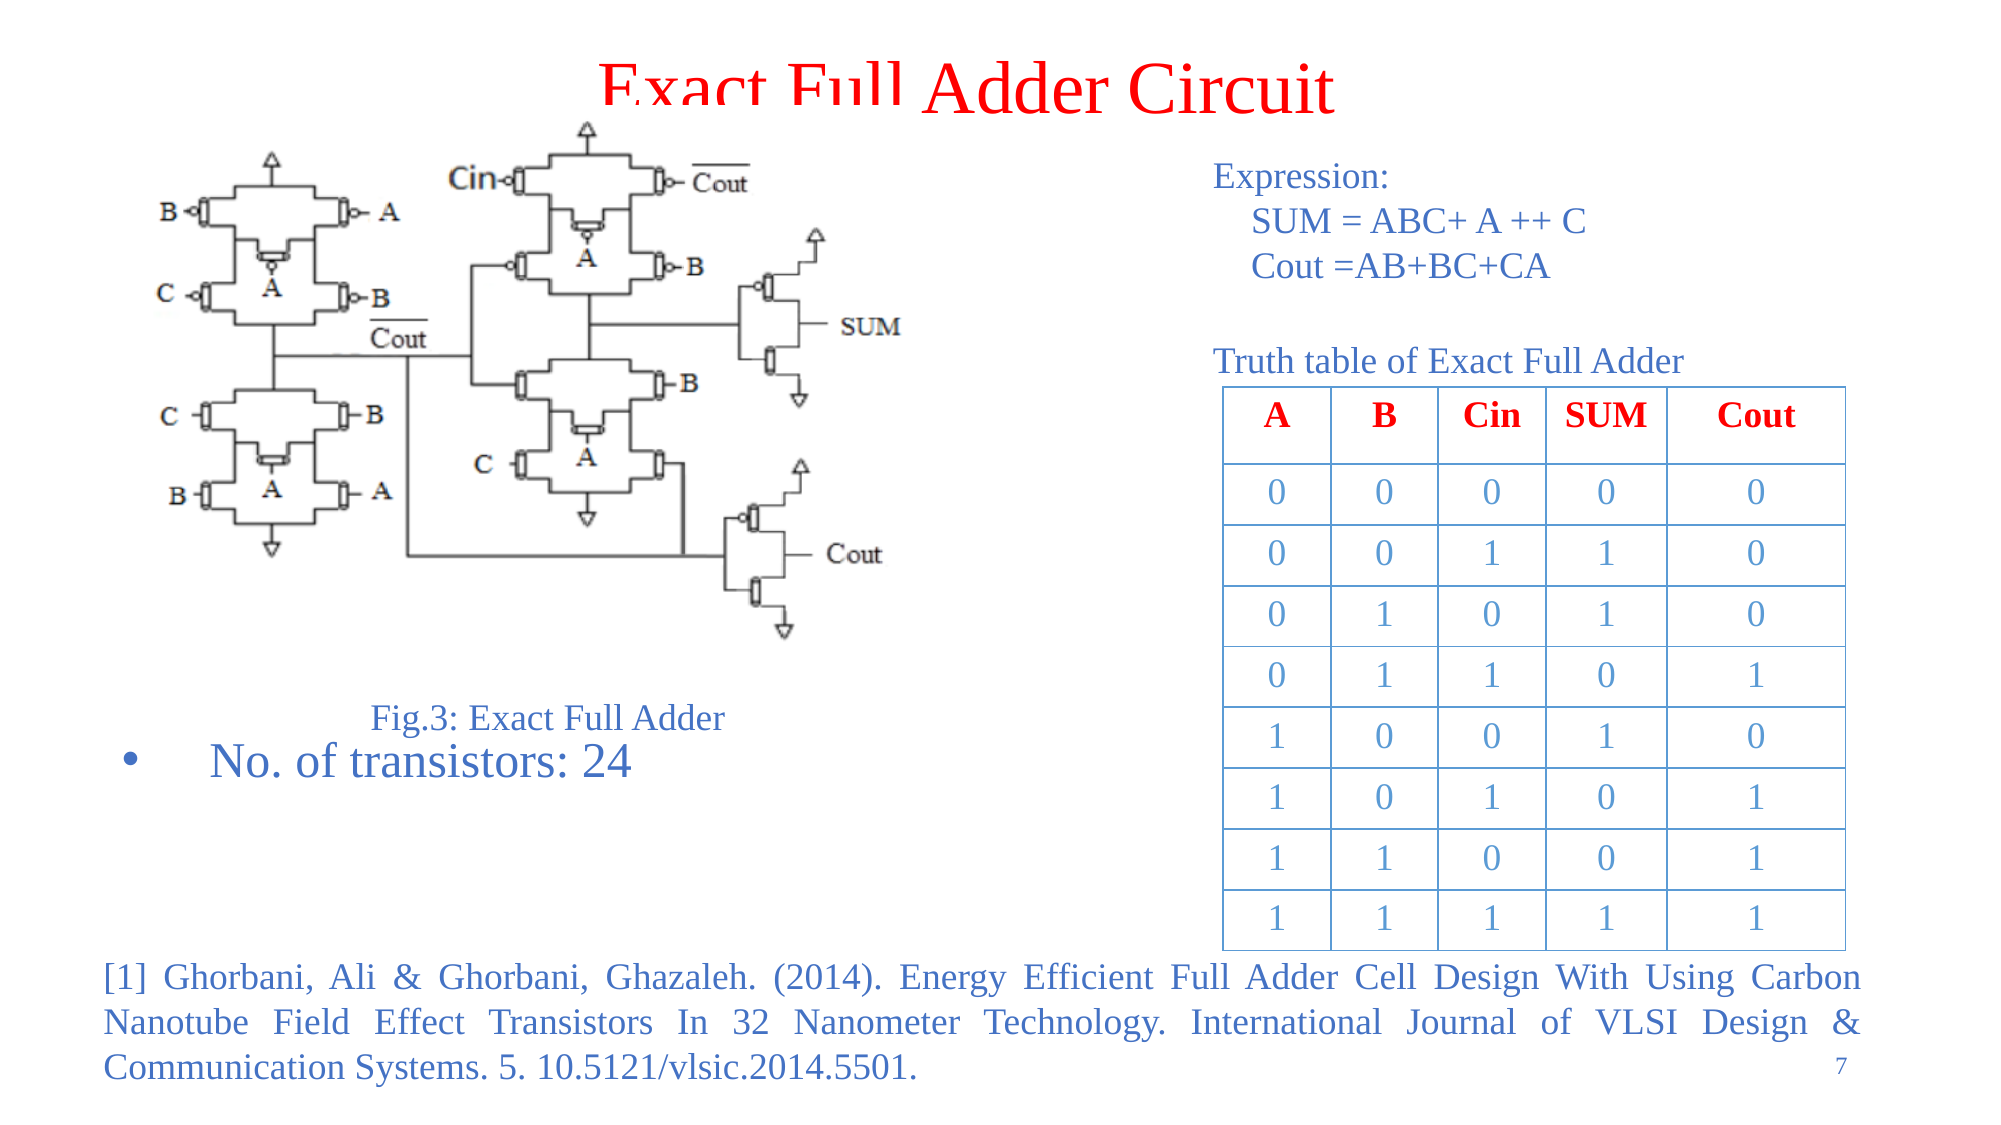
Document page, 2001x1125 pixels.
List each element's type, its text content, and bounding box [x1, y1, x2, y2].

table_cell 1 [1332, 891, 1437, 944]
table_cell 0 [1547, 830, 1666, 889]
table_header A [1224, 389, 1330, 463]
table_cell 1 [1439, 647, 1545, 706]
table_cell 0 [1547, 769, 1666, 828]
table_cell 1 [1224, 891, 1330, 944]
text_box [1] Ghorbani, Ali & Ghorbani, Ghazaleh. (2014). Energy Efficient Full Adder Cell Design With Using Carbon Nanotube Field Effect Transistors In 32 Nanometer Technology. International Journal of VLSI Design & Communication Systems. 5. 10.5121/vlsic.2014.5501. [88, 944, 1879, 1094]
table_cell 1 [1332, 830, 1437, 889]
table_cell 0 [1439, 587, 1545, 646]
table_cell 0 [1668, 708, 1845, 767]
table_cell 0 [1547, 465, 1666, 524]
table_cell 0 [1224, 465, 1330, 524]
table_cell 1 [1439, 526, 1545, 585]
picture [123, 105, 914, 659]
table_cell 1 [1439, 891, 1545, 944]
table_cell 0 [1332, 465, 1437, 524]
table_cell 0 [1439, 708, 1545, 767]
table_header B [1332, 389, 1437, 463]
table_cell 1 [1332, 587, 1437, 646]
table_cell 1 [1547, 526, 1666, 585]
text_box 7 [1412, 1042, 1863, 1103]
table_cell 0 [1668, 465, 1845, 524]
table_cell 1 [1668, 769, 1845, 828]
table_cell 0 [1332, 526, 1437, 585]
subtitle No. of transistors: 24 [121, 237, 1813, 944]
table_cell 0 [1224, 587, 1330, 646]
table_cell 0 [1439, 465, 1545, 524]
table_cell 1 [1439, 769, 1545, 828]
table_cell 1 [1668, 830, 1845, 889]
table_header SUM [1547, 389, 1666, 463]
table_cell 1 [1668, 647, 1845, 706]
table_header Cin [1439, 389, 1545, 463]
table_cell 0 [1332, 708, 1437, 767]
table_cell 0 [1668, 526, 1845, 585]
table_cell 0 [1332, 769, 1437, 828]
text_box Fig.3: Exact Full Adder [355, 685, 859, 746]
table_cell 0 [1439, 830, 1545, 889]
table_cell 1 [1224, 708, 1330, 767]
table_cell 1 [1224, 769, 1330, 828]
table_cell 0 [1668, 587, 1845, 646]
table_cell 0 [1224, 647, 1330, 706]
table_cell 1 [1547, 587, 1666, 646]
title Exact Full Adder Circuit [154, 32, 1780, 117]
table_cell 1 [1224, 830, 1330, 889]
table_cell 0 [1224, 526, 1330, 585]
table_cell 1 [1547, 708, 1666, 767]
table_cell 1 [1547, 891, 1666, 944]
table_cell 1 [1668, 891, 1845, 944]
table_header Cout [1668, 388, 1845, 463]
table_cell 0 [1547, 647, 1666, 706]
table_cell 1 [1332, 647, 1437, 706]
text_box Truth table of Exact Full Adder [1198, 328, 1702, 389]
